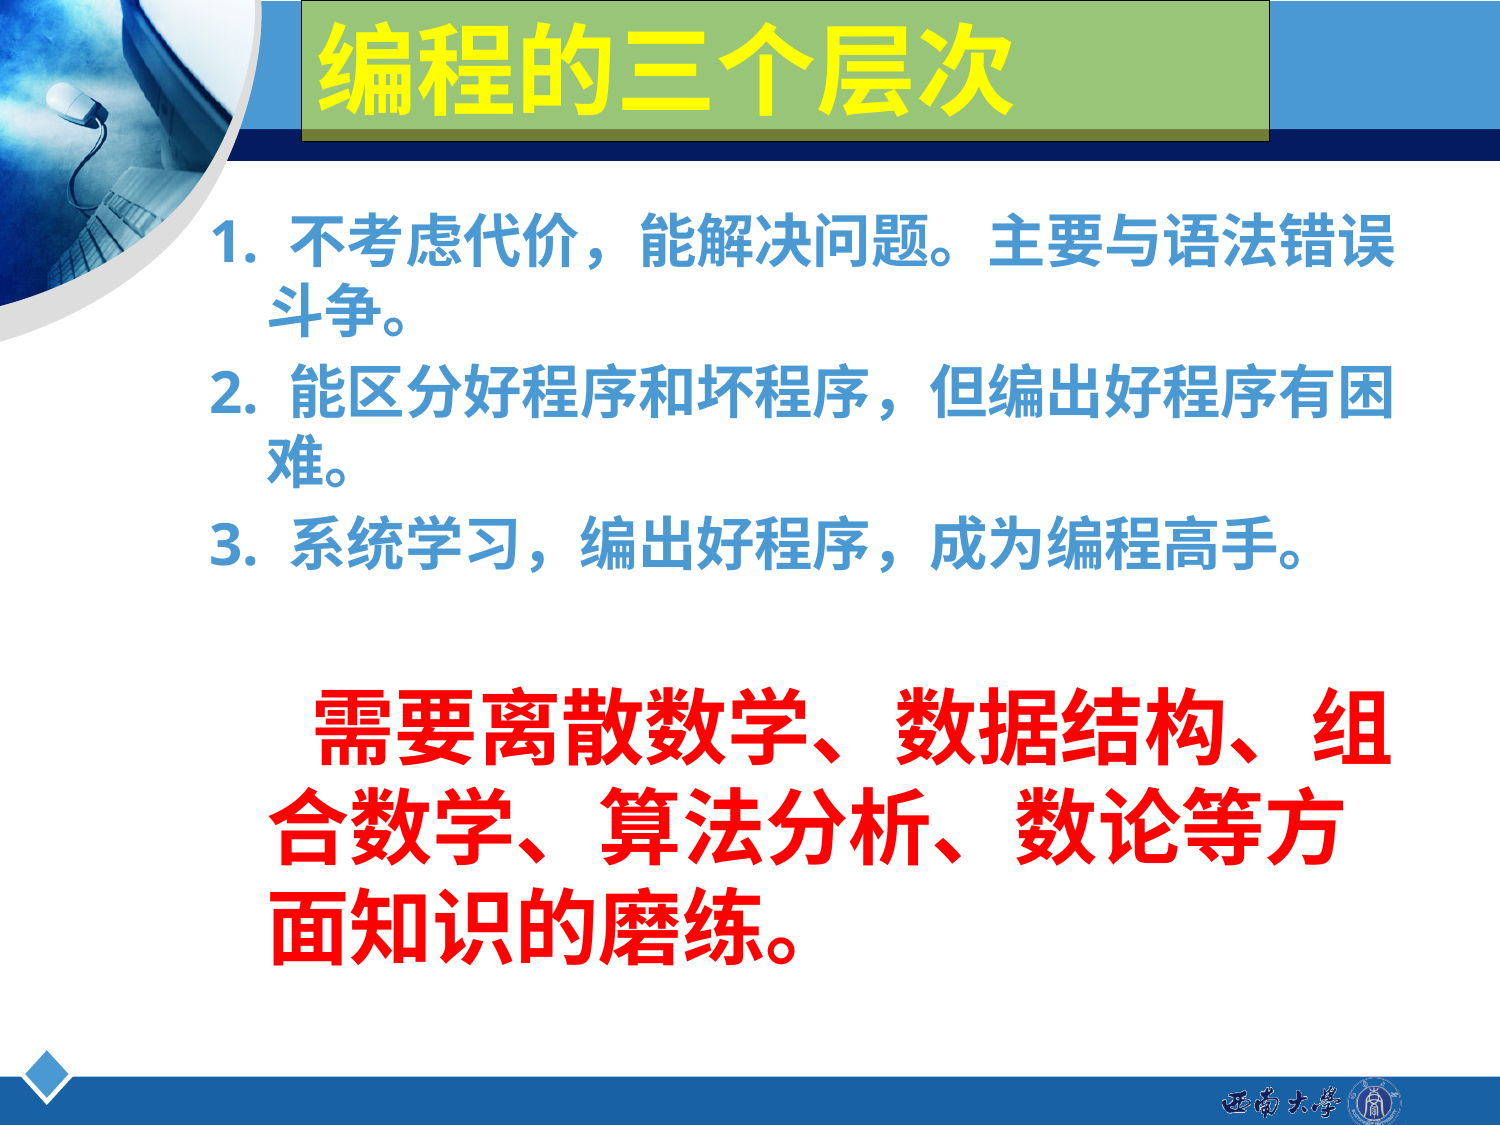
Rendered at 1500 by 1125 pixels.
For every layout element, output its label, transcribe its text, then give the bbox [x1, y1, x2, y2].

list 1. 不考虑代价，能解决问题。主要与语法错误斗争。 2. 能区分好程序和坏程序，但编出好程序有困难。 3. 系统学习，编出好程序，成为编程高手。 需要离散数学、数据结构、组合数学、算法分析、数论等方面知识的磨练。 [194, 196, 1436, 1024]
picture [1222, 1086, 1340, 1118]
title 编程的三个层次 [301, 0, 1270, 142]
picture [0, 0, 255, 306]
